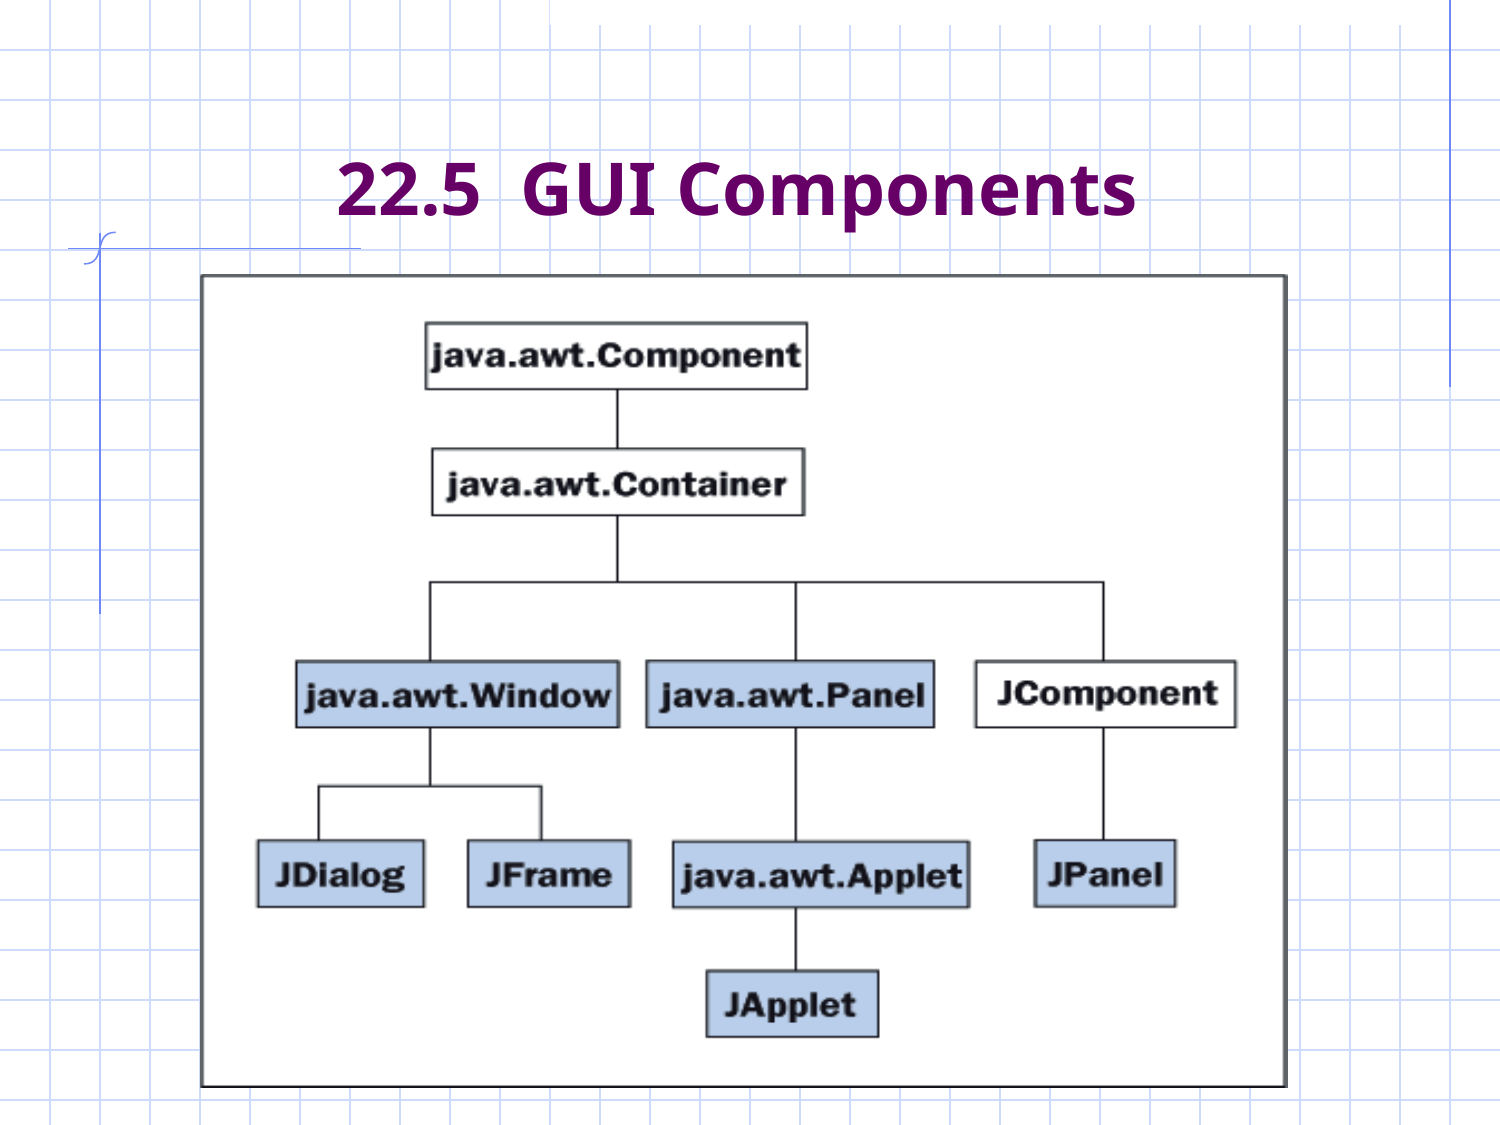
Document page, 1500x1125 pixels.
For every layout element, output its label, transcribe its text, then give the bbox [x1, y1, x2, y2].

title 22.5 GUI Components [99, 50, 1375, 238]
picture [199, 274, 1288, 1088]
